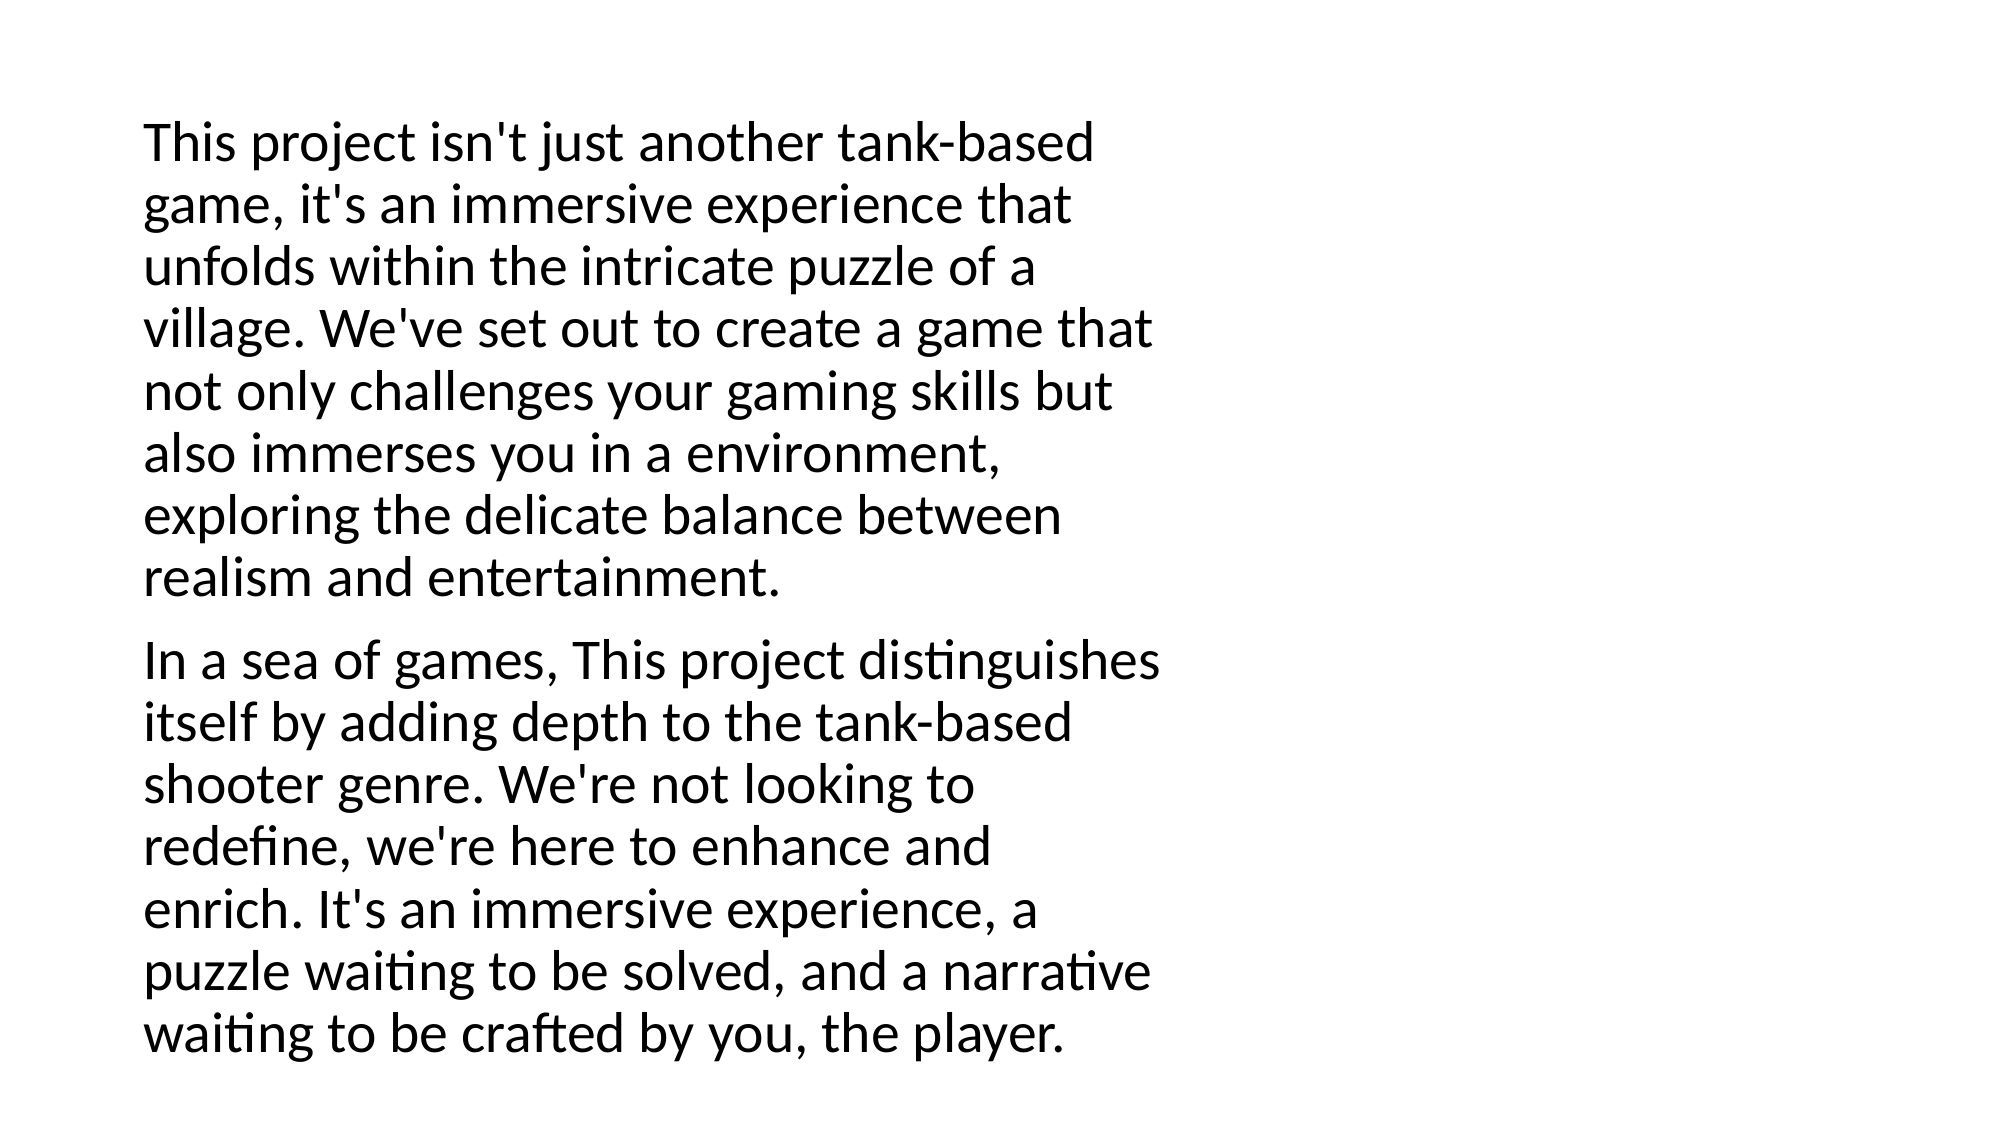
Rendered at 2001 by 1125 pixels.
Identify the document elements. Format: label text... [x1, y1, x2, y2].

list This project isn't just another tank-based game, it's an immersive experience that unfolds within the intricate puzzle of a village. We've set out to create a game that not only challenges your gaming skills but also immerses you in a environment, exploring the delicate balance between realism and entertainment. In a sea of games, This project distinguishes itself by adding depth to the tank-based shooter genre. We're not looking to redefine, we're here to enhance and enrich. It's an immersive experience, a puzzle waiting to be solved, and a narrative waiting to be crafted by you, the player. [128, 104, 1182, 1076]
